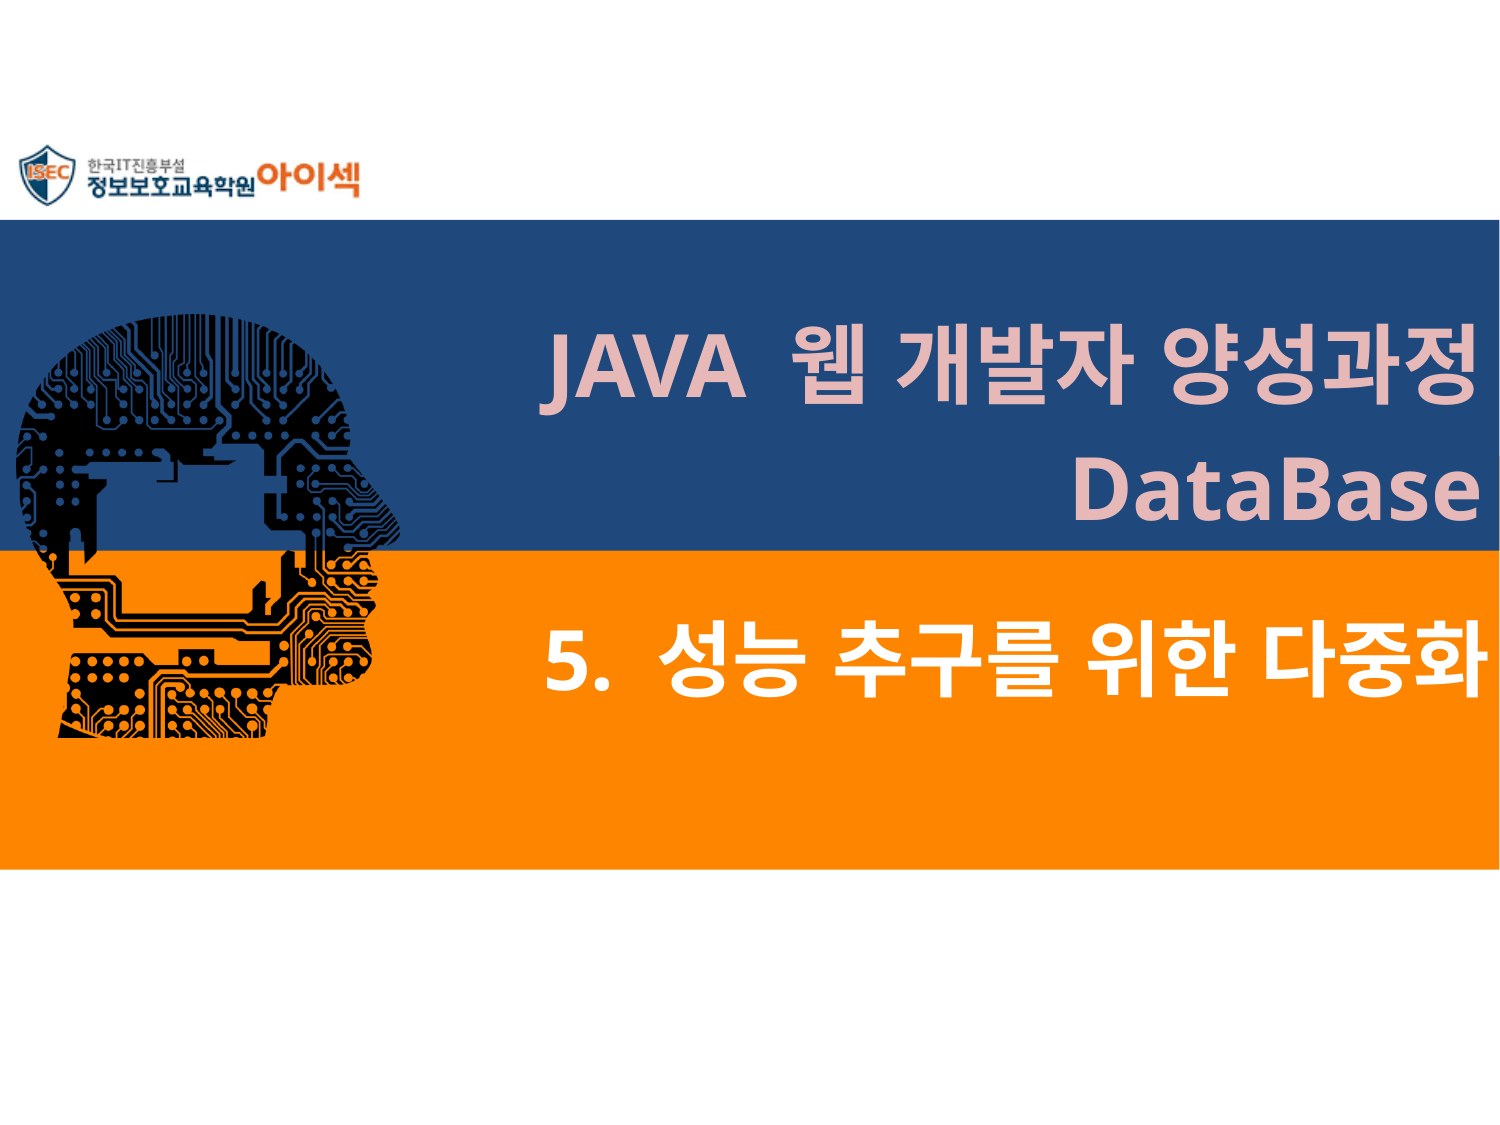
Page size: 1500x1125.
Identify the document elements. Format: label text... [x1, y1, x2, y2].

picture [0, 28, 400, 219]
subtitle JAVA 웹 개발자 양성과정 DataBase [448, 302, 1499, 504]
picture [16, 314, 400, 574]
title 5. 성능 추구를 위한 다중화 [0, 574, 1500, 740]
